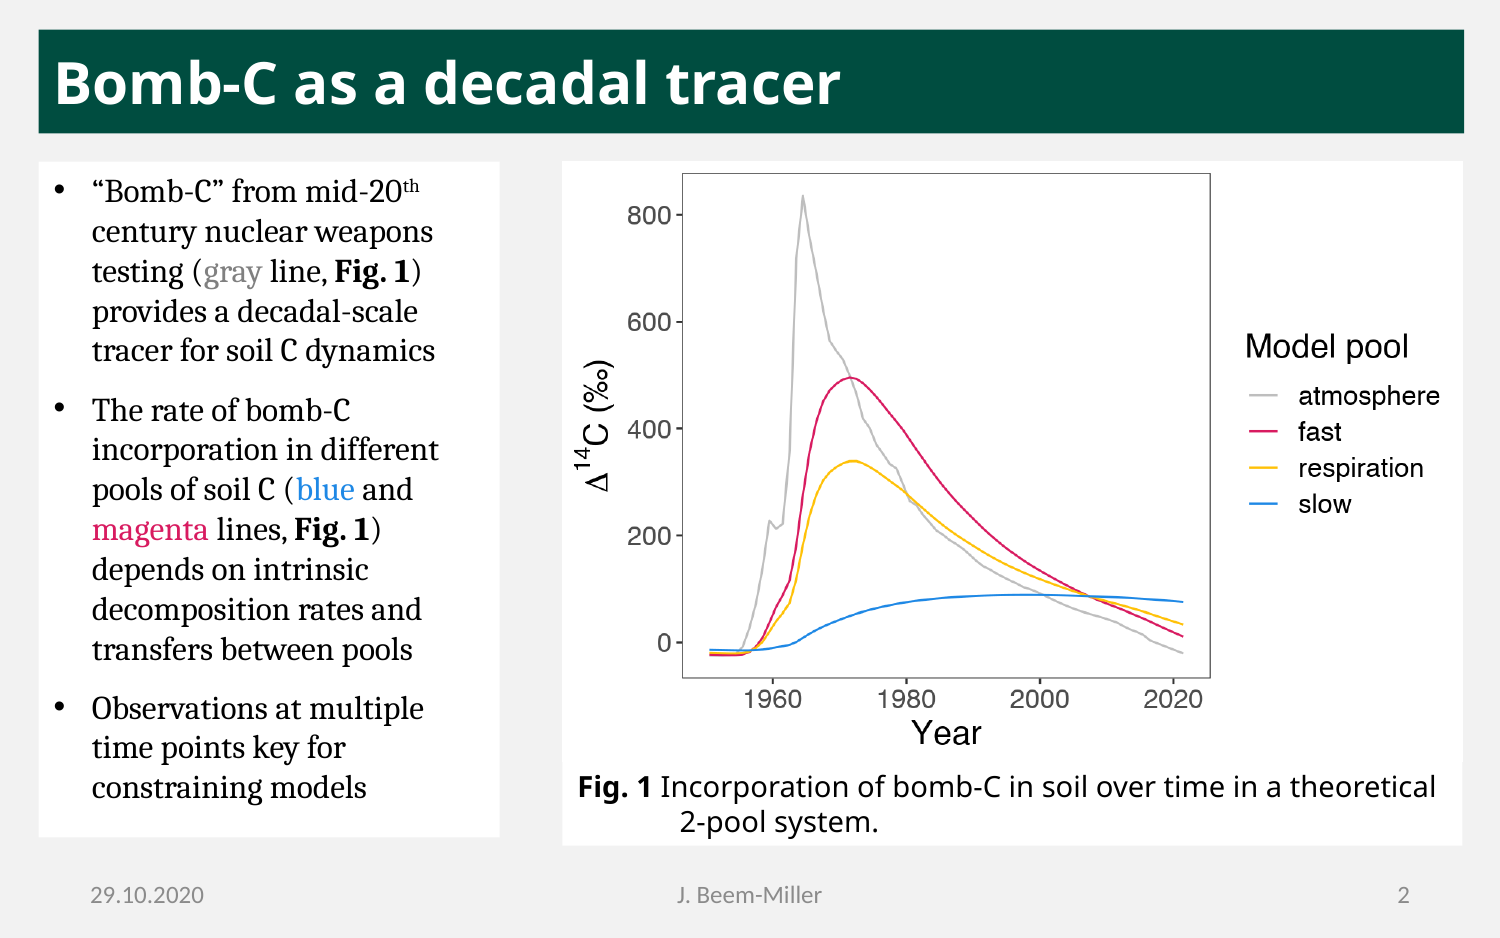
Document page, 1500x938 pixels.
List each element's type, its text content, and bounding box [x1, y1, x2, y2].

list “Bomb-C” from mid-20th century nuclear weapons testing (gray line, Fig. 1) provides a decadal-scale tracer for soil C dynamics The rate of bomb-C incorporation in different pools of soil C (blue and magenta lines, Fig. 1) depends on intrinsic decomposition rates and transfers between pools Observations at multiple time points key for constraining models [38, 161, 500, 838]
footer J. Beem-Miller [512, 868, 988, 919]
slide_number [75, 868, 425, 919]
slide_number 2 [1074, 868, 1425, 919]
picture [562, 161, 1463, 762]
text_box Fig. 1 Incorporation of bomb-C in soil over time in a theoretical 2-pool system. [562, 767, 1463, 846]
title Bomb-C as a decadal tracer [38, 29, 1465, 134]
